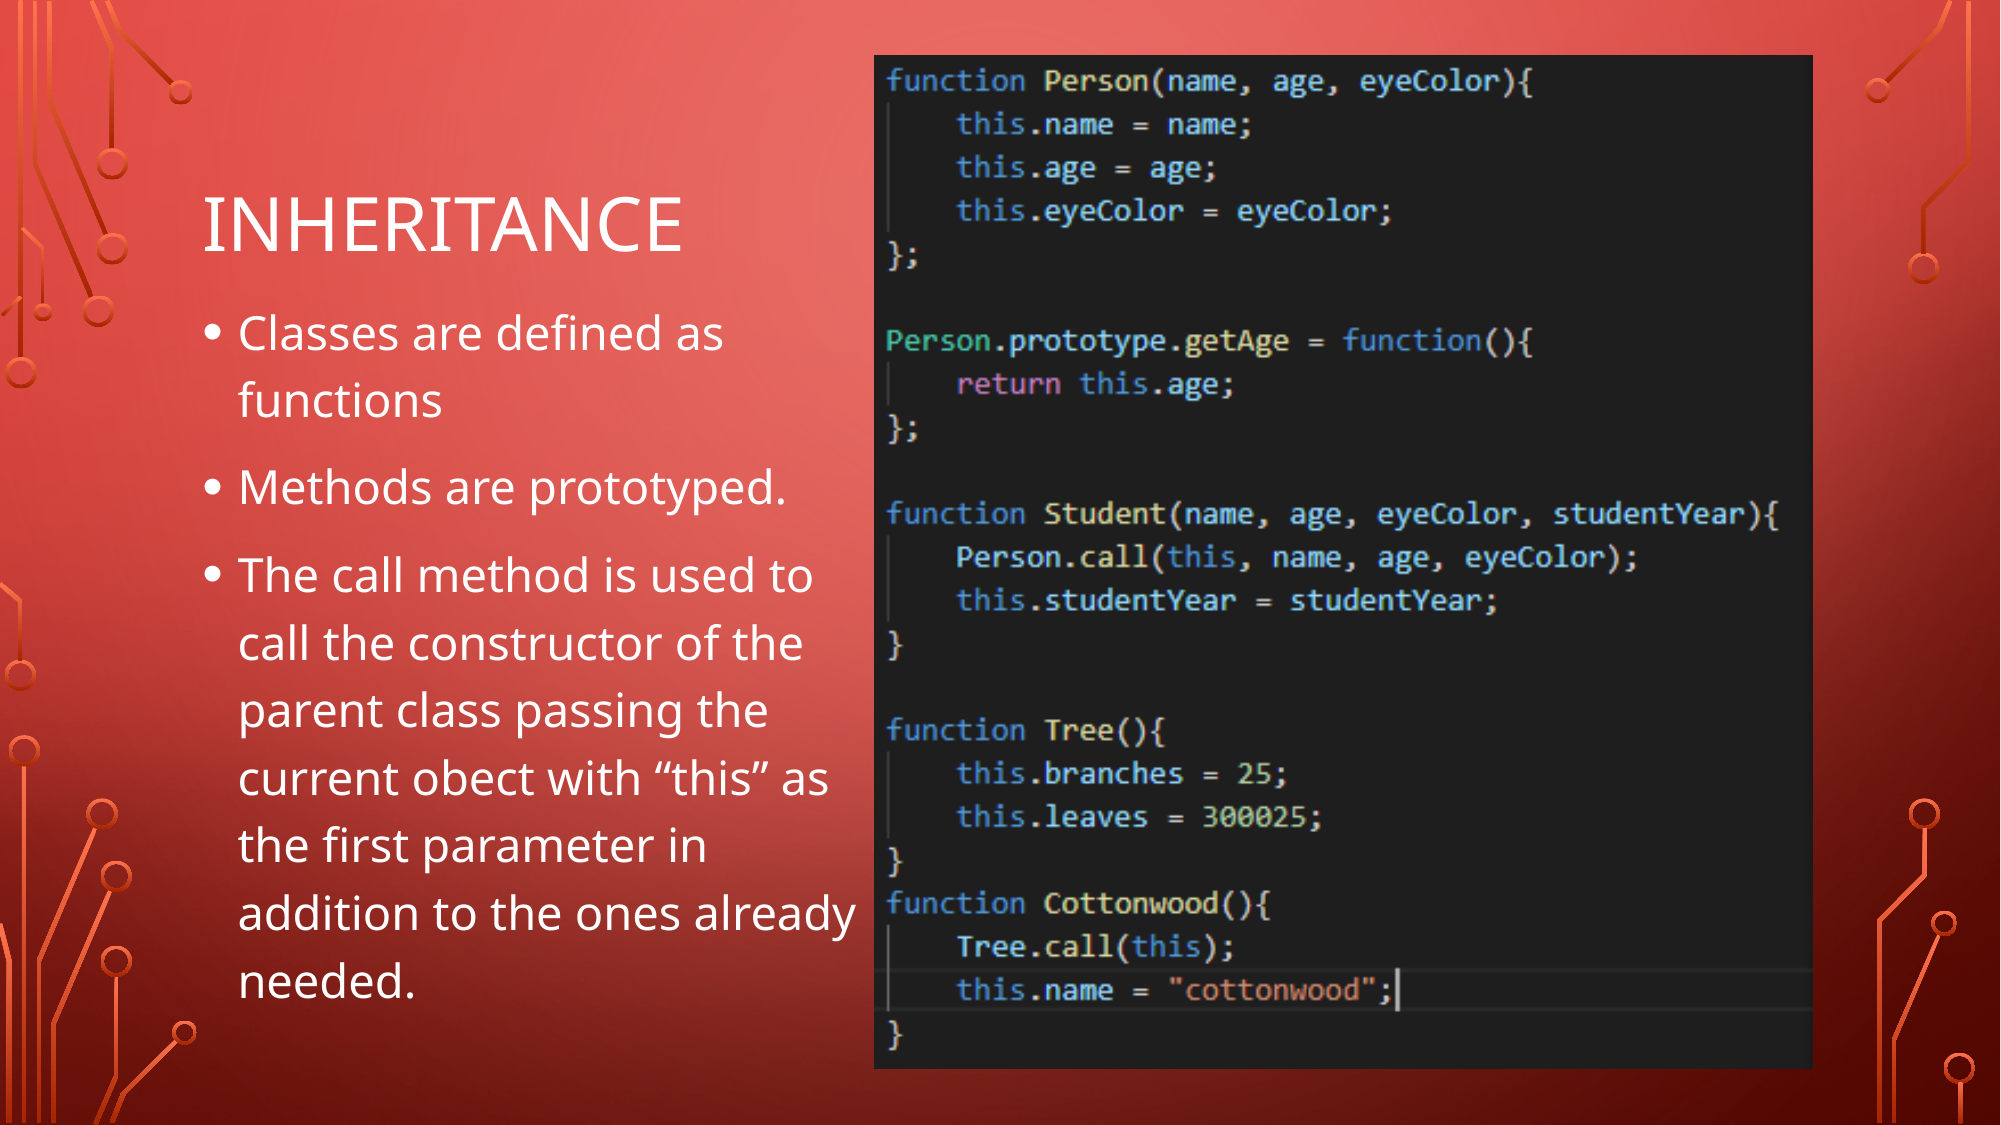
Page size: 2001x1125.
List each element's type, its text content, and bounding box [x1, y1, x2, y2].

title Inheritance [187, 106, 874, 284]
list Classes are defined as functions Methods are prototyped. The call method is used to call the constructor of the parent class passing the current obect with “this” as the first parameter in addition to the ones already needed. [187, 284, 874, 1019]
picture [874, 55, 1813, 1070]
